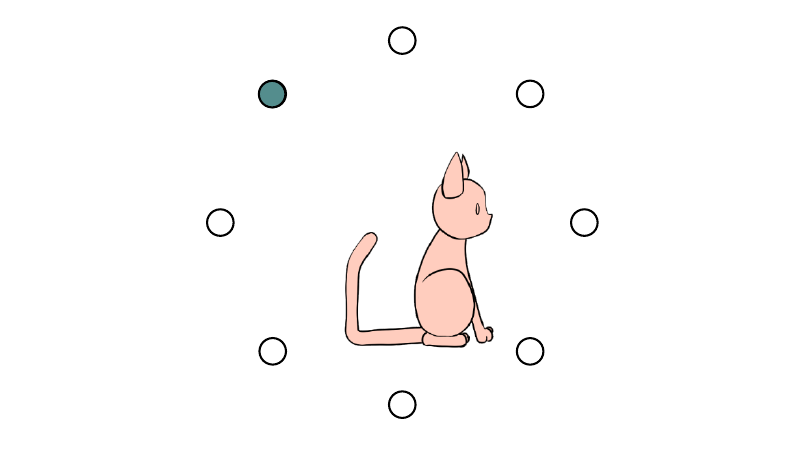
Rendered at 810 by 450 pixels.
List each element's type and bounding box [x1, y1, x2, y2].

picture [303, 100, 507, 350]
text_box [257, 79, 287, 109]
